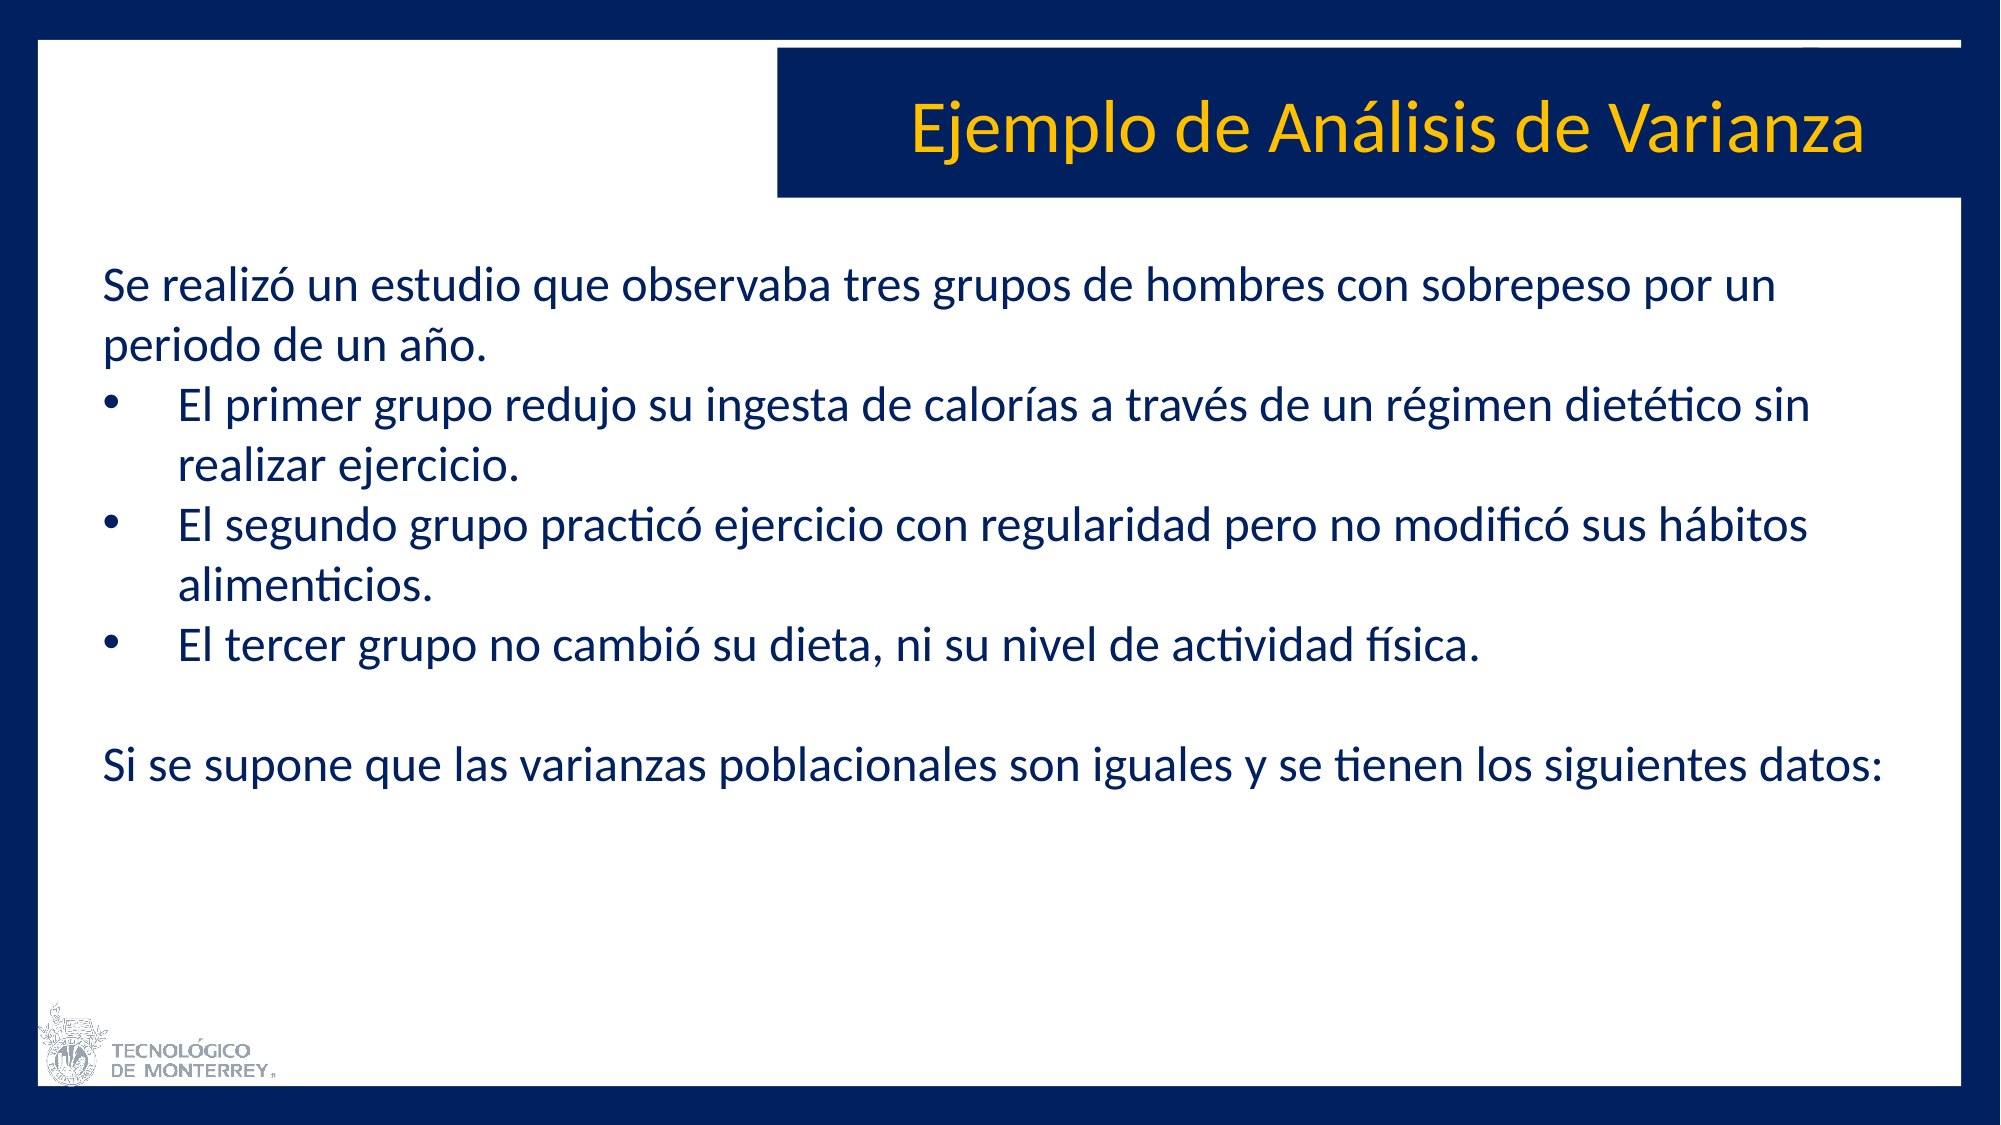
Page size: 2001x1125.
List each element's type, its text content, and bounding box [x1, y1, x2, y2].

text_box Se realizó un estudio que observaba tres grupos de hombres con sobrepeso por un periodo de un año. El primer grupo redujo su ingesta de calorías a través de un régimen dietético sin realizar ejercicio. El segundo grupo practicó ejercicio con regularidad pero no modificó sus hábitos alimenticios. El tercer grupo no cambió su dieta, ni su nivel de actividad física. Si se supone que las varianzas poblacionales son iguales y se tienen los siguientes datos: [87, 243, 1936, 799]
text_box Ejemplo de Análisis de Varianza [776, 46, 2000, 199]
